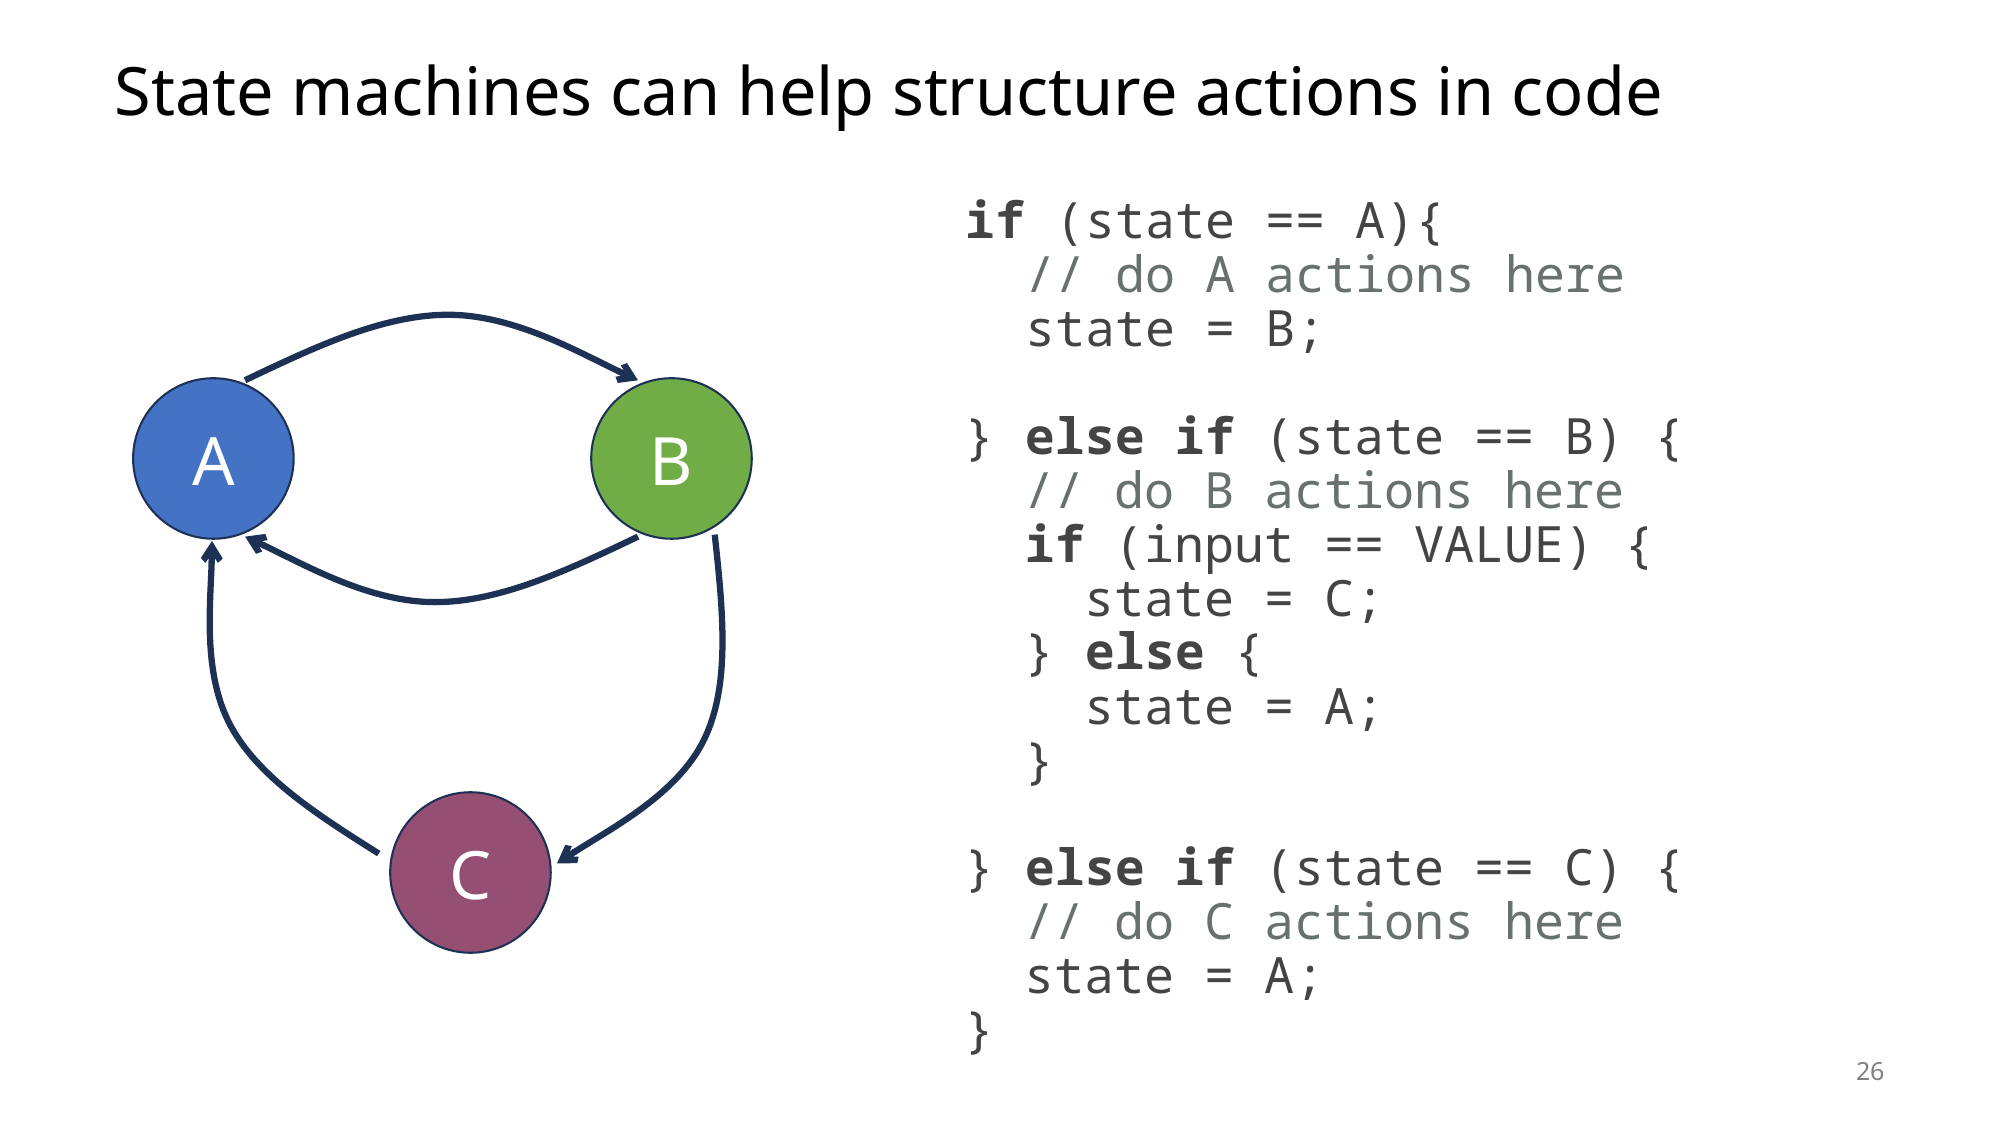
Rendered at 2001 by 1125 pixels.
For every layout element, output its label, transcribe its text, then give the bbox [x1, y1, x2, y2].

text_box A [132, 377, 295, 540]
text_box [204, 541, 380, 855]
title State machines can help structure actions in code [99, 37, 1900, 150]
list if (state == A){ // do A actions here state = B; [949, 187, 1901, 295]
text_box C [389, 791, 552, 954]
text_box [556, 534, 724, 864]
text_box [245, 535, 639, 604]
text_box } else if (state == C) { // do C actions here state = A; } [949, 726, 1901, 1069]
text_box [244, 313, 638, 382]
text_box } else if (state == B) { // do B actions here if (input == VALUE) { state = C; } else { state = A; } [949, 295, 1901, 726]
slide_number 26 [1749, 1069, 1900, 1103]
text_box B [590, 377, 753, 540]
